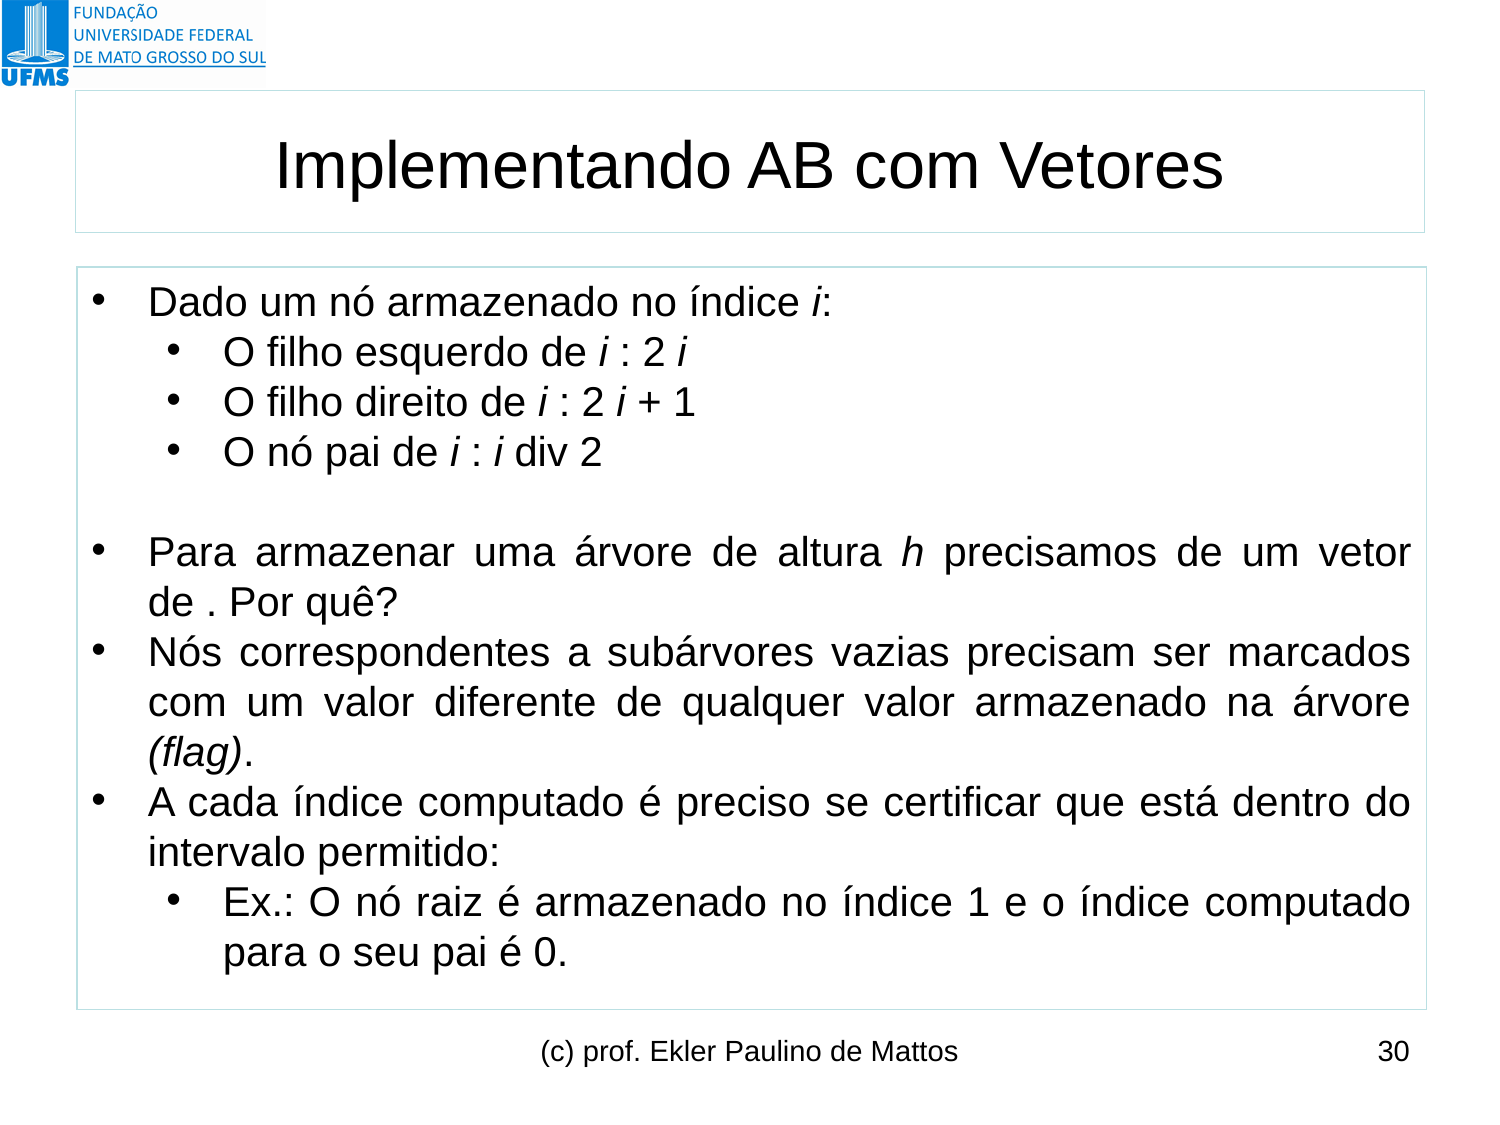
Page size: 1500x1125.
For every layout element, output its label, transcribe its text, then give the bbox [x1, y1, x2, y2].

footer (c) prof. Ekler Paulino de Mattos [512, 1024, 988, 1103]
picture [0, 0, 266, 88]
slide_number 30 [1074, 1024, 1426, 1103]
title Implementando AB com Vetores [75, 90, 1425, 233]
